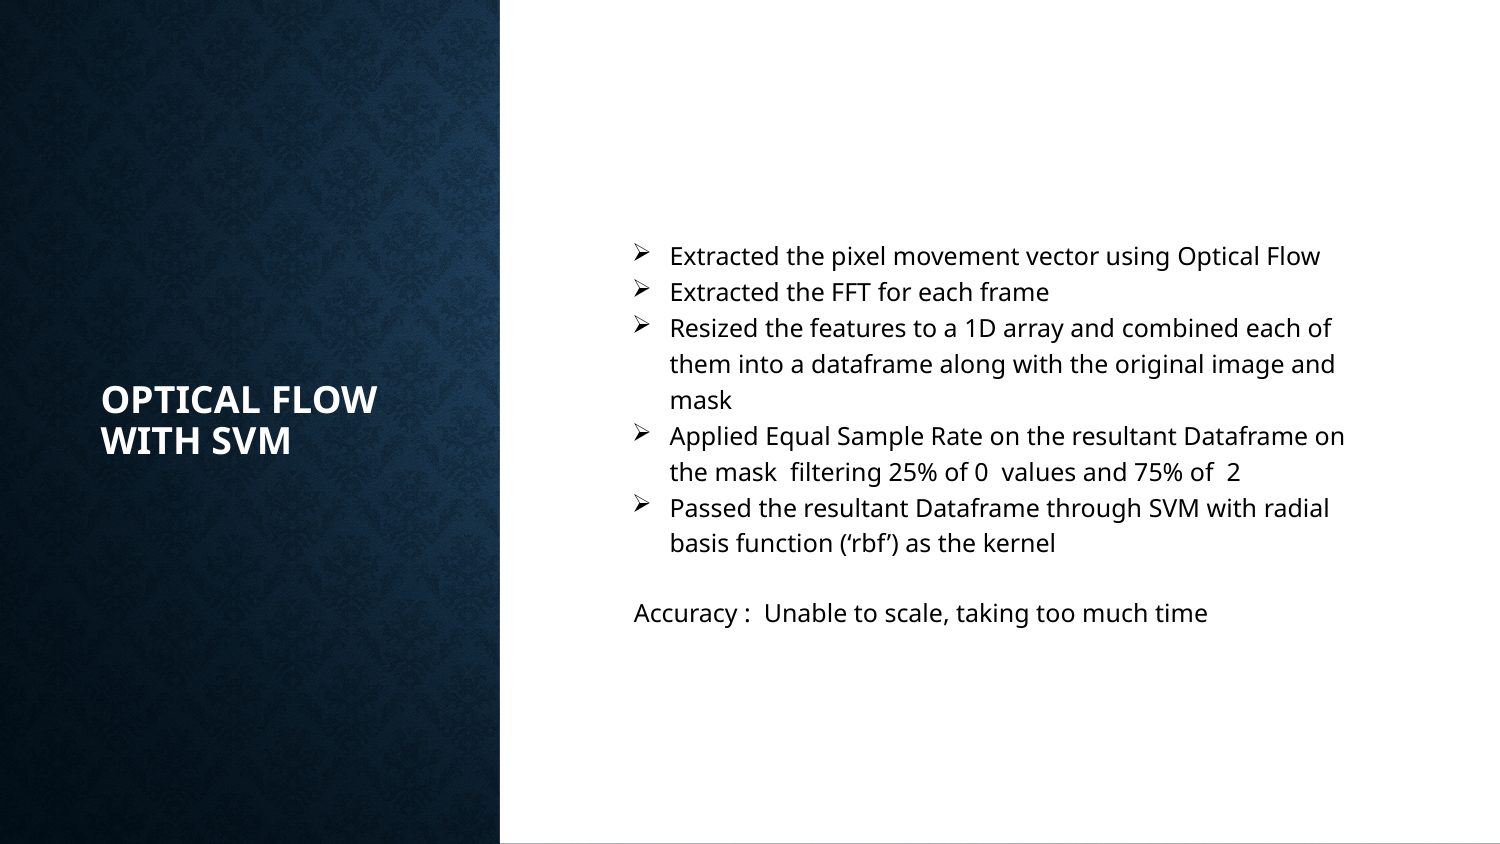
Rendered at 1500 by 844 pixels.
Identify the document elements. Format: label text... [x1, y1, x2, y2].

text_box [498, 0, 1500, 844]
text_box [0, 0, 498, 844]
list Extracted the pixel movement vector using Optical Flow Extracted the FFT for each frame Resized the features to a 1D array and combined each of them into a dataframe along with the original image and mask Applied Equal Sample Rate on the resultant Dataframe on the mask filtering 25% of 0 values and 75% of 2 Passed the resultant Dataframe through SVM with radial basis function (‘rbf’) as the kernel Accuracy : Unable to scale, taking too much time [579, 138, 1388, 724]
title Optical Flow with SVM [85, 138, 460, 706]
